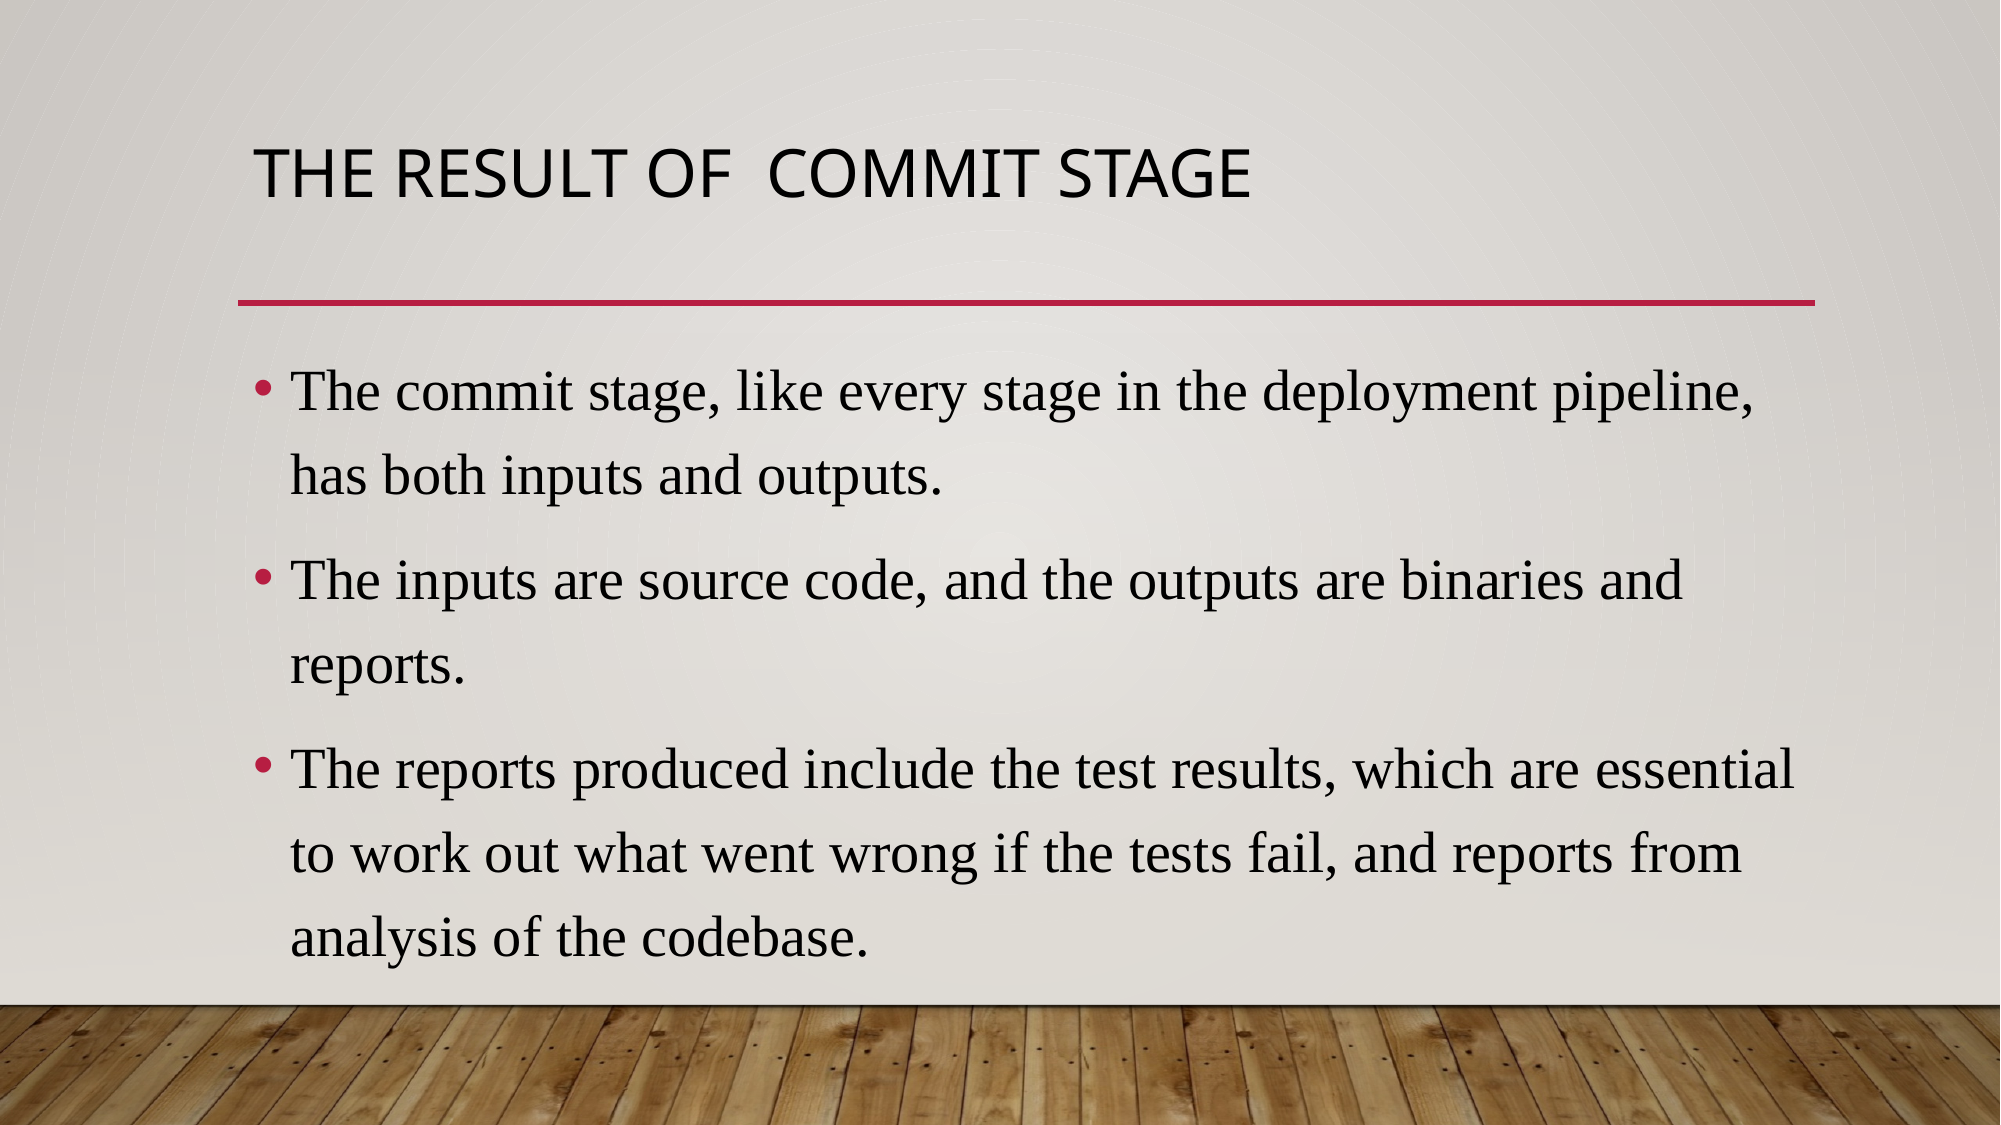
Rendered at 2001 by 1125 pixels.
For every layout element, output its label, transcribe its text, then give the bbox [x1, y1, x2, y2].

picture [0, 1005, 2000, 1125]
title The result of commit stage [238, 131, 1814, 305]
list The commit stage, like every stage in the deployment pipeline, has both inputs and outputs. The inputs are source code, and the outputs are binaries and reports. The reports produced include the test results, which are essential to work out what went wrong if the tests fail, and reports from analysis of the codebase. [238, 330, 1814, 897]
